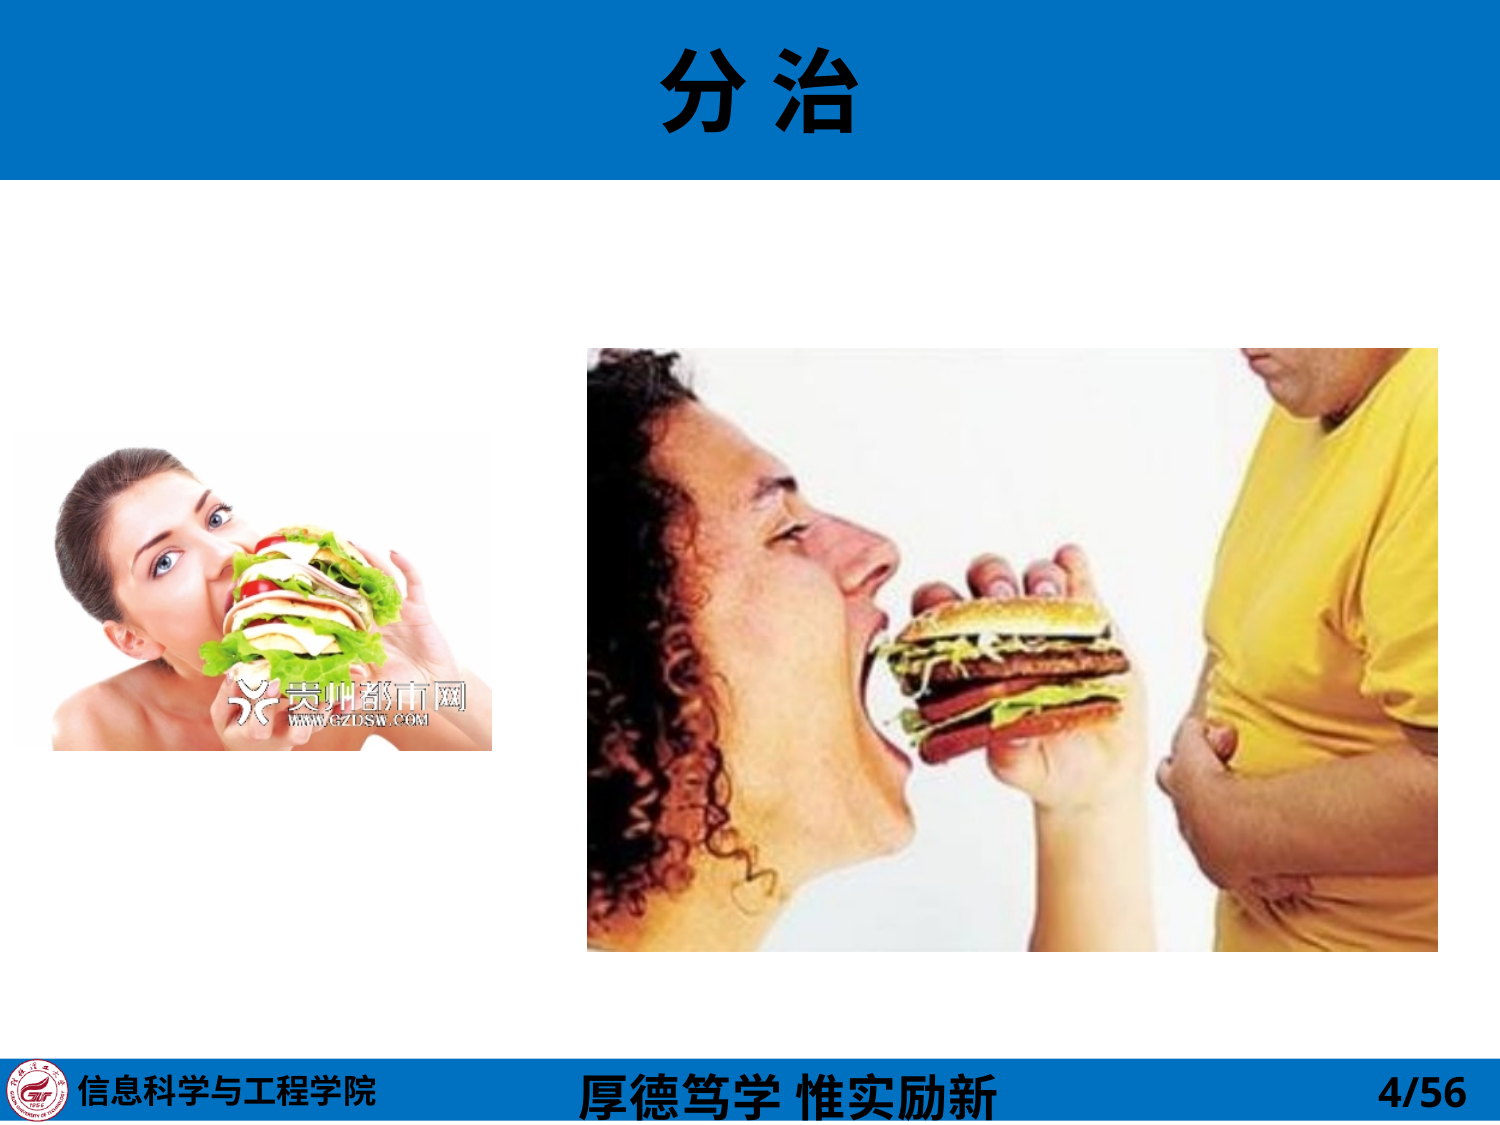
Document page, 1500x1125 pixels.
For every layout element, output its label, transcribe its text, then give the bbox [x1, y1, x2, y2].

title 分 治 [85, 0, 1436, 183]
picture [587, 348, 1438, 953]
slide_number 4/56 [1132, 1058, 1483, 1121]
picture [5, 1058, 69, 1122]
picture [12, 432, 492, 751]
